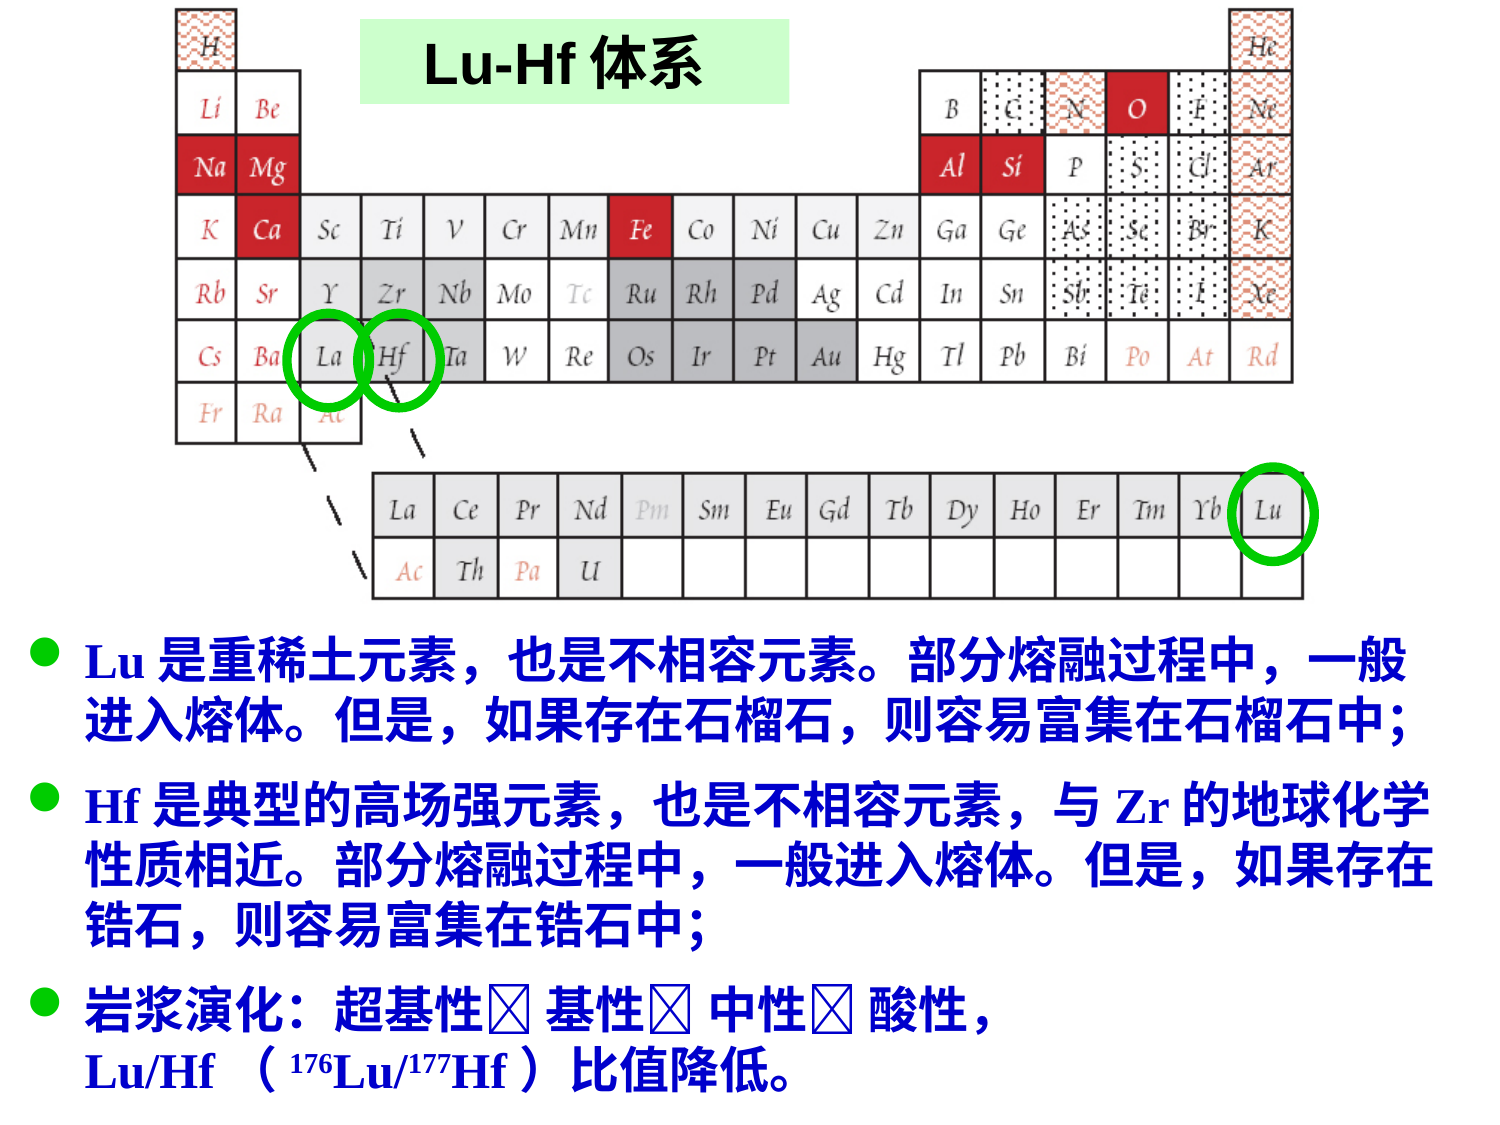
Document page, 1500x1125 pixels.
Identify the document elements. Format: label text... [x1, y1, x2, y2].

picture [123, 0, 1349, 882]
text_box Lu是重稀土元素，也是不相容元素。部分熔融过程中，一般进入熔体。但是，如果存在石榴石，则容易富集在石榴石中； Hf是典型的高场强元素，也是不相容元素，与Zr的地球化学性质相近。部分熔融过程中，一般进入熔体。但是，如果存在锆石，则容易富集在锆石中； 岩浆演化：超基性 基性 中性 酸性， Lu/Hf（176Lu/177Hf）比值降低。 [11, 621, 1471, 1114]
